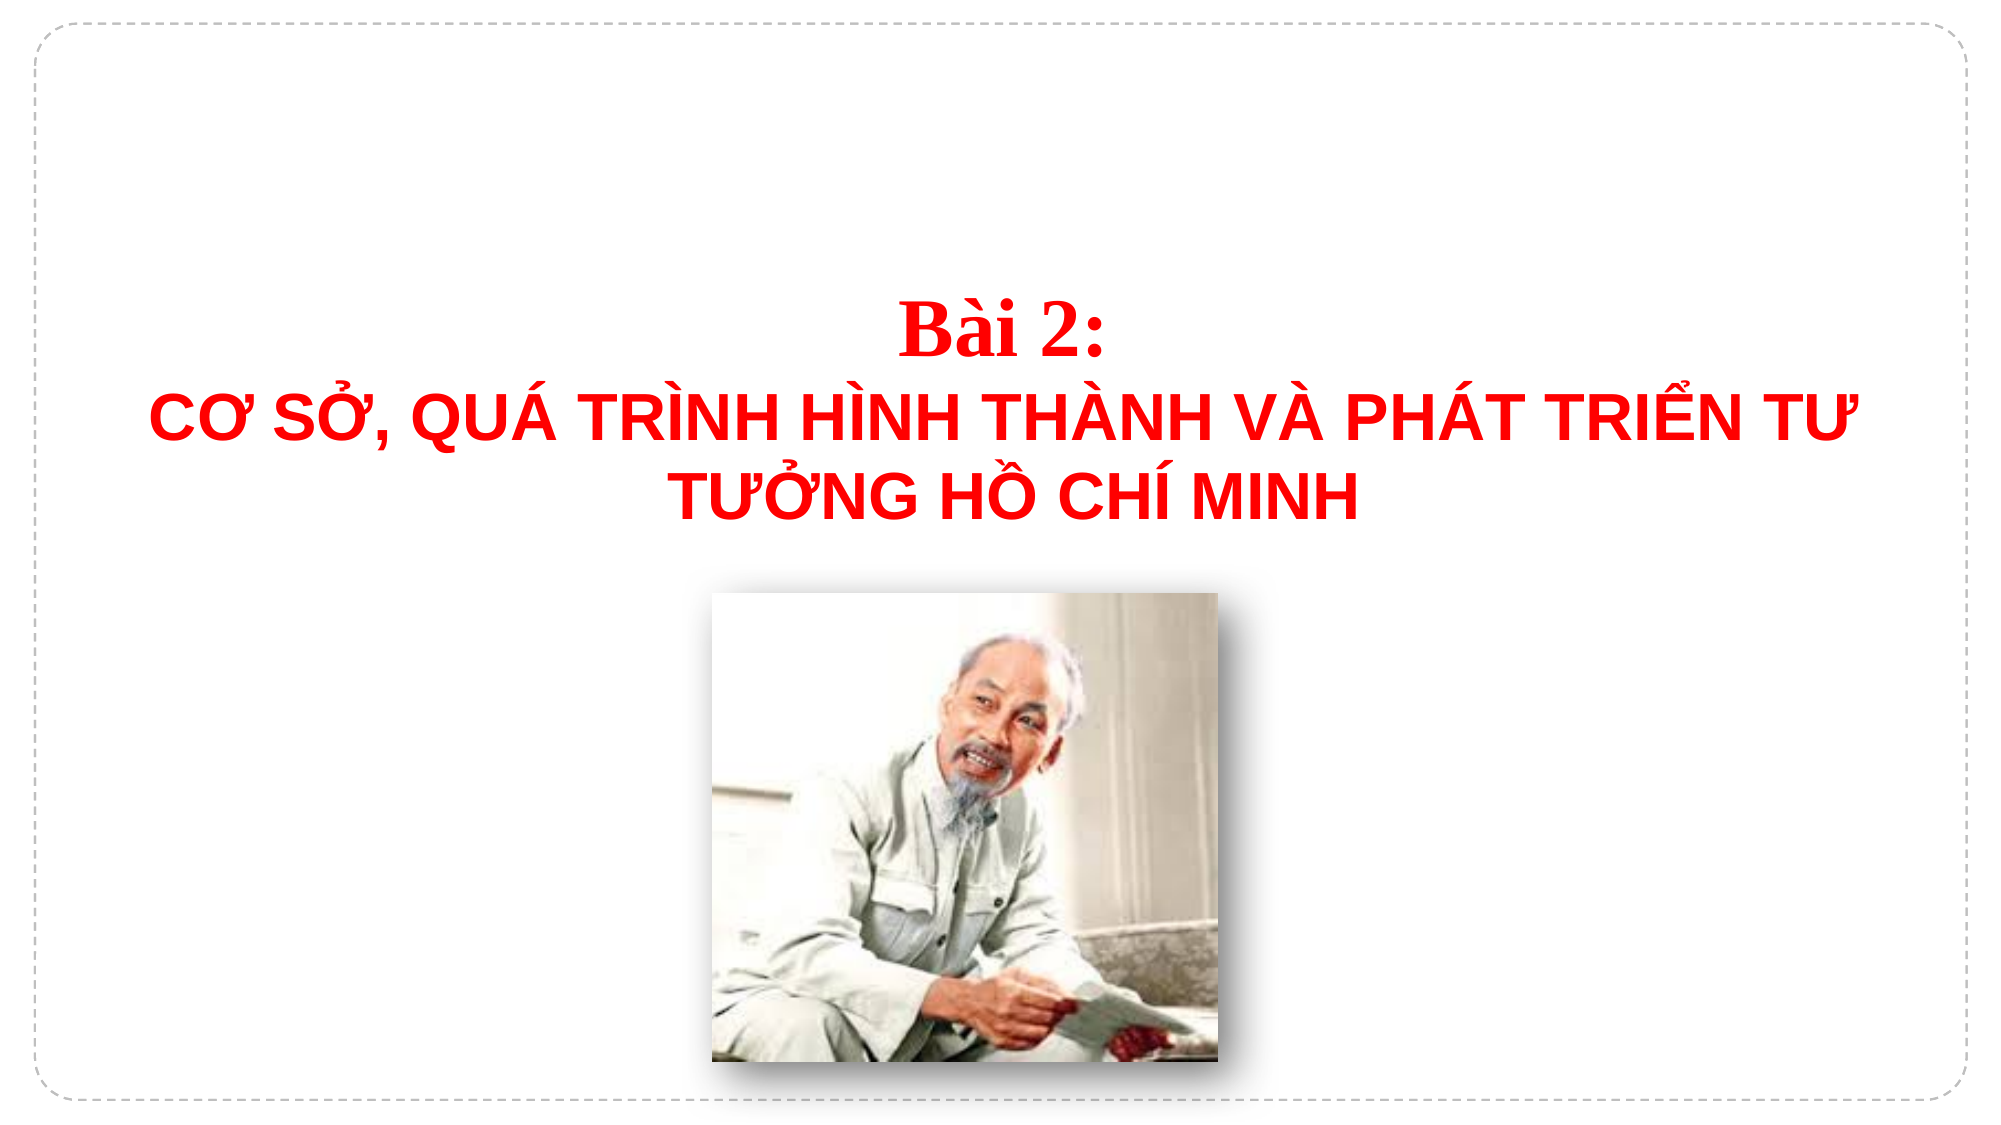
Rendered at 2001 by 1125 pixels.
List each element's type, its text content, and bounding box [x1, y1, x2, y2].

picture [712, 593, 1218, 1062]
text_box Bài 2: CƠ SỞ, QUÁ TRÌNH HÌNH THÀNH VÀ PHÁT TRIỂN TƯ TƯỞNG HỒ CHÍ MINH [0, 265, 2000, 621]
